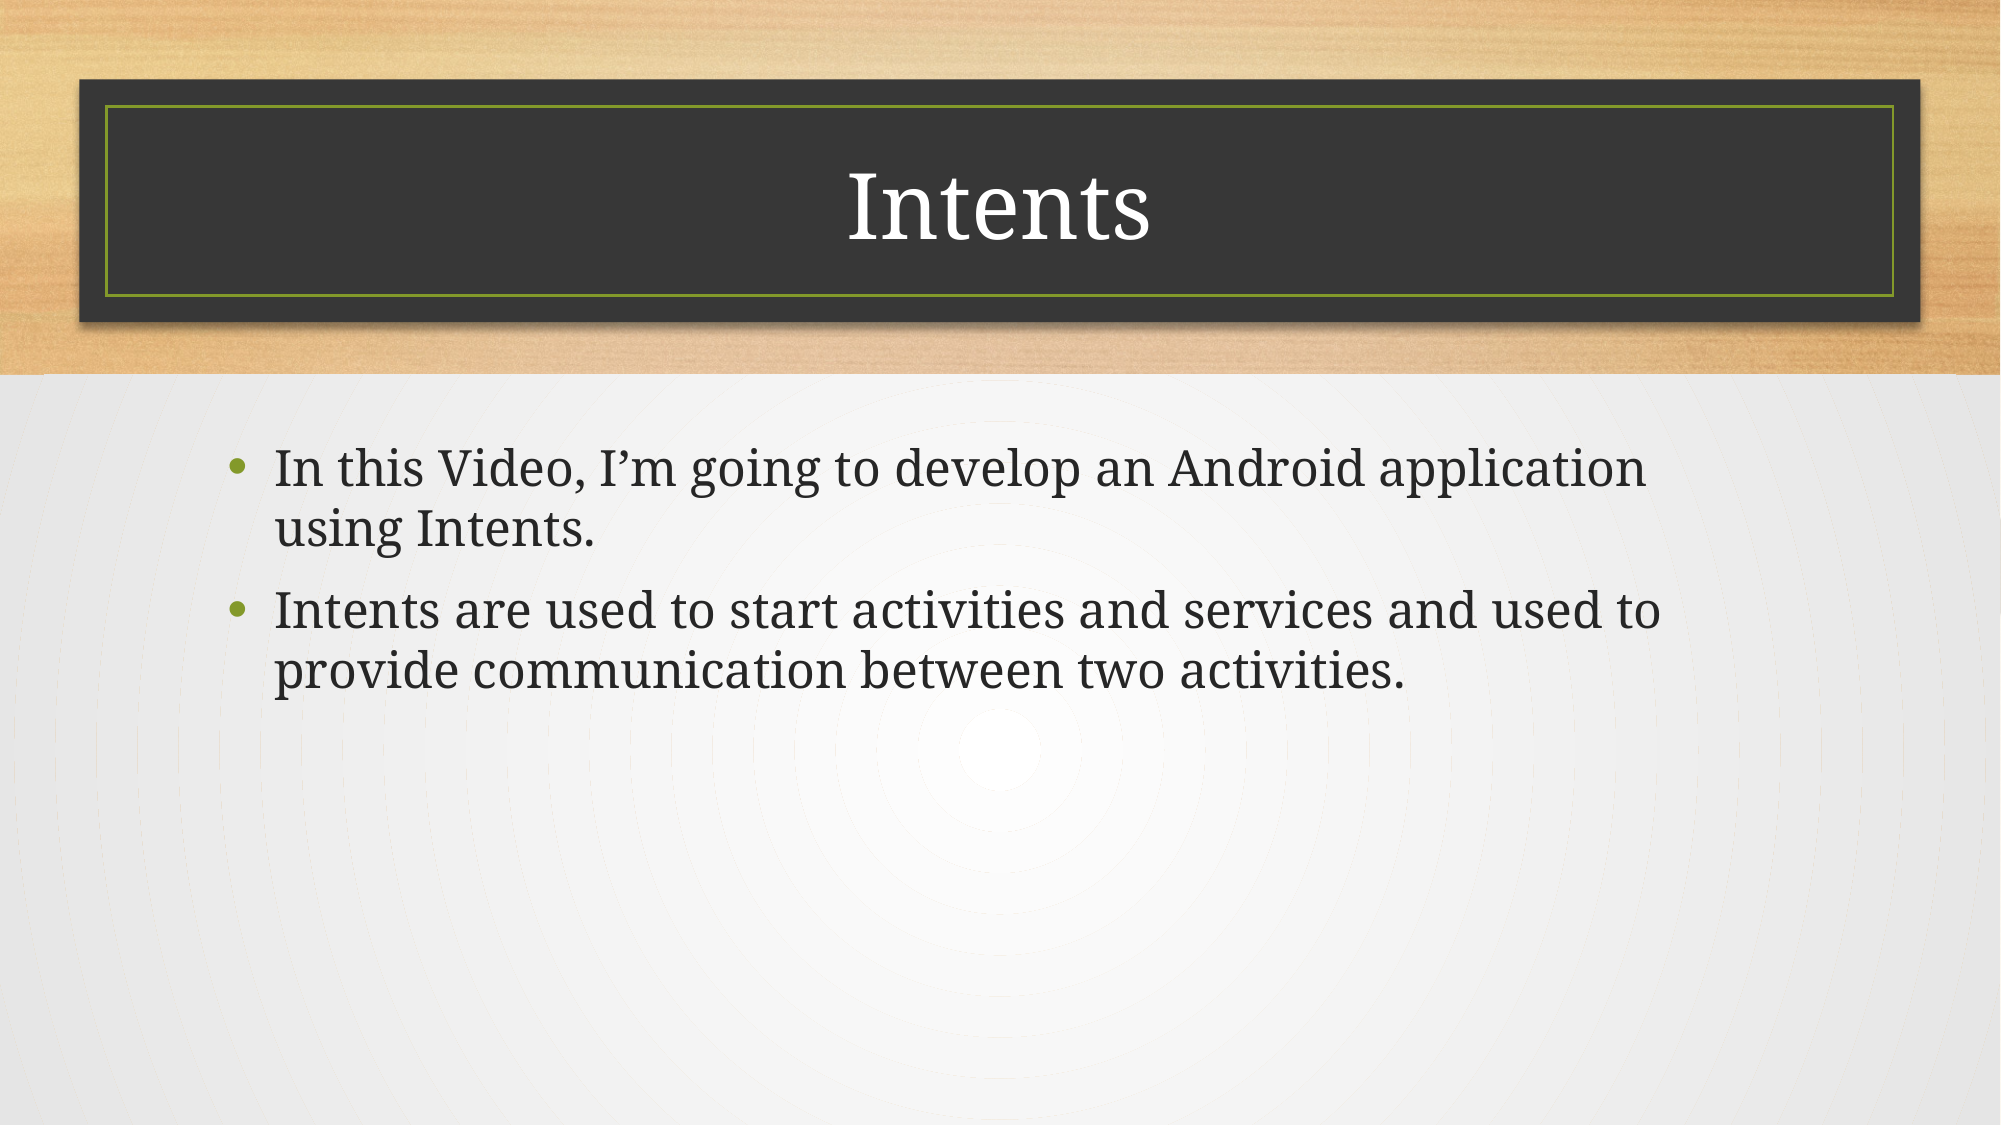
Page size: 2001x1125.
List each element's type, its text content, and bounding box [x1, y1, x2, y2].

text_box [0, 374, 2000, 1125]
list In this Video, I’m going to develop an Android application using Intents. Intents are used to start activities and services and used to provide communication between two activities. [212, 428, 1788, 964]
text_box [106, 106, 1894, 296]
title Intents [131, 130, 1869, 275]
text_box [0, 0, 2000, 374]
text_box [78, 78, 1922, 323]
